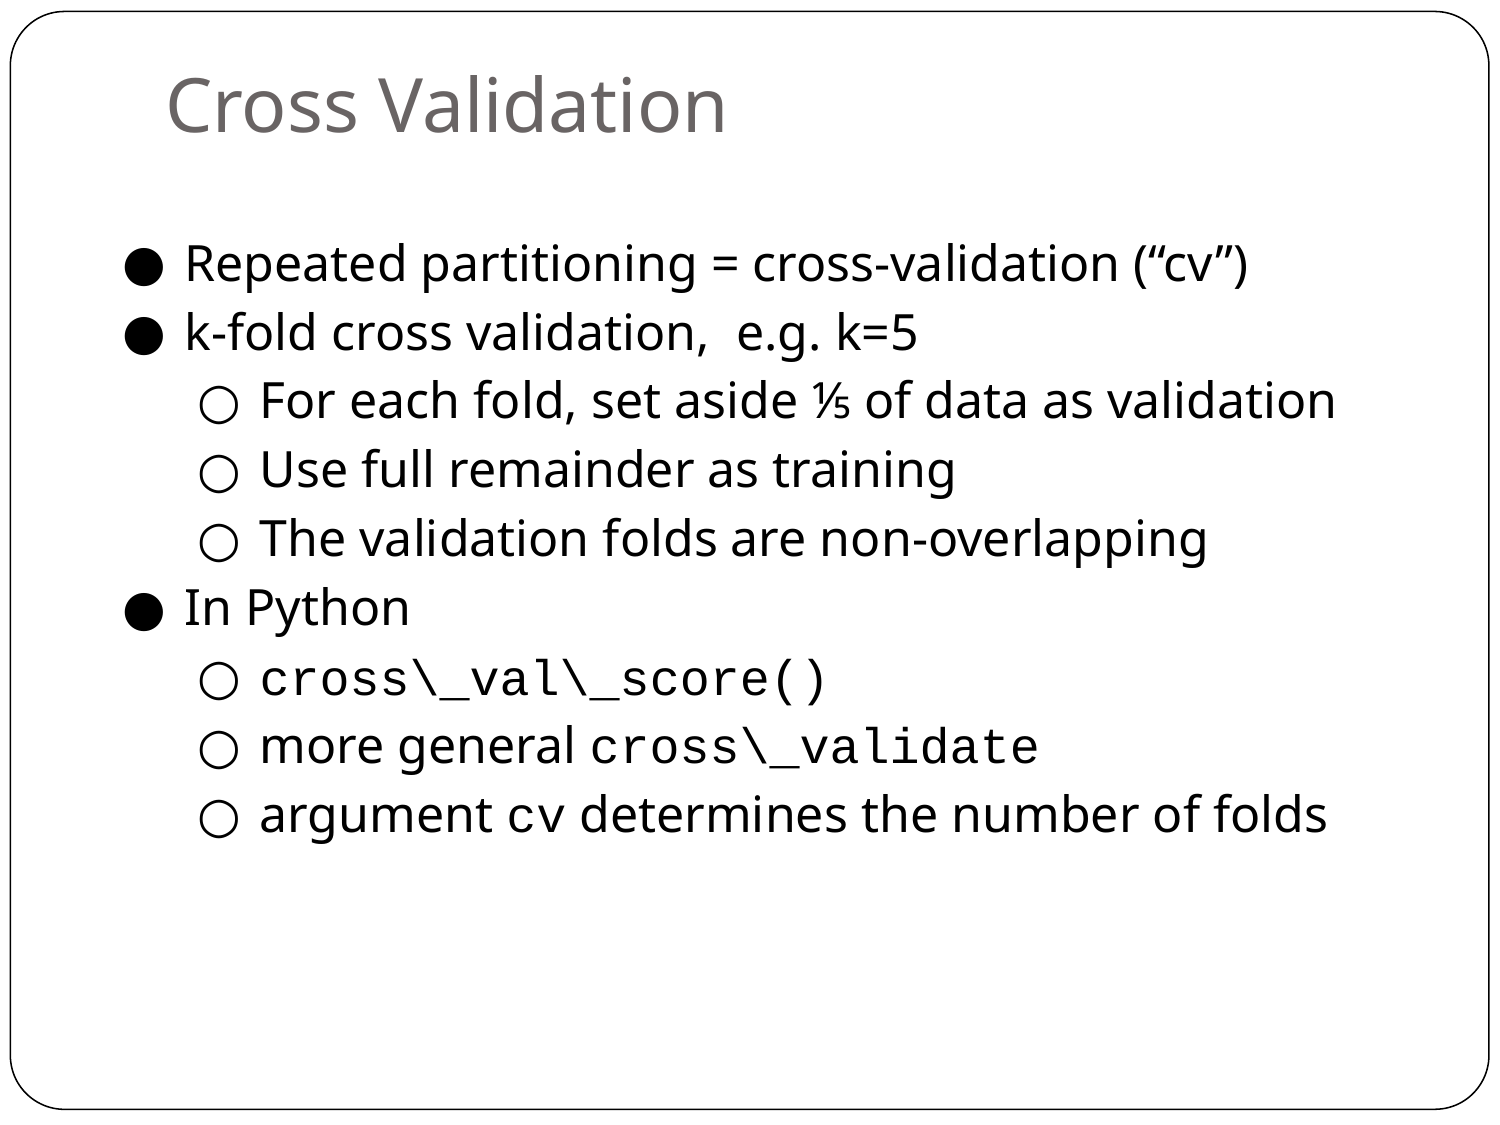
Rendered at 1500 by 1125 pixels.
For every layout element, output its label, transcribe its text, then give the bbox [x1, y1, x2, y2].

title Cross Validation [150, 45, 1425, 163]
text_box Repeated partitioning = cross-validation (“cv”) k-fold cross validation, e.g. k=5 For each fold, set aside ⅕ of data as validation Use full remainder as training The validation folds are non-overlapping In Python cross\_val\_score() more general cross\_validate argument cv determines the number of folds [94, 207, 1378, 920]
